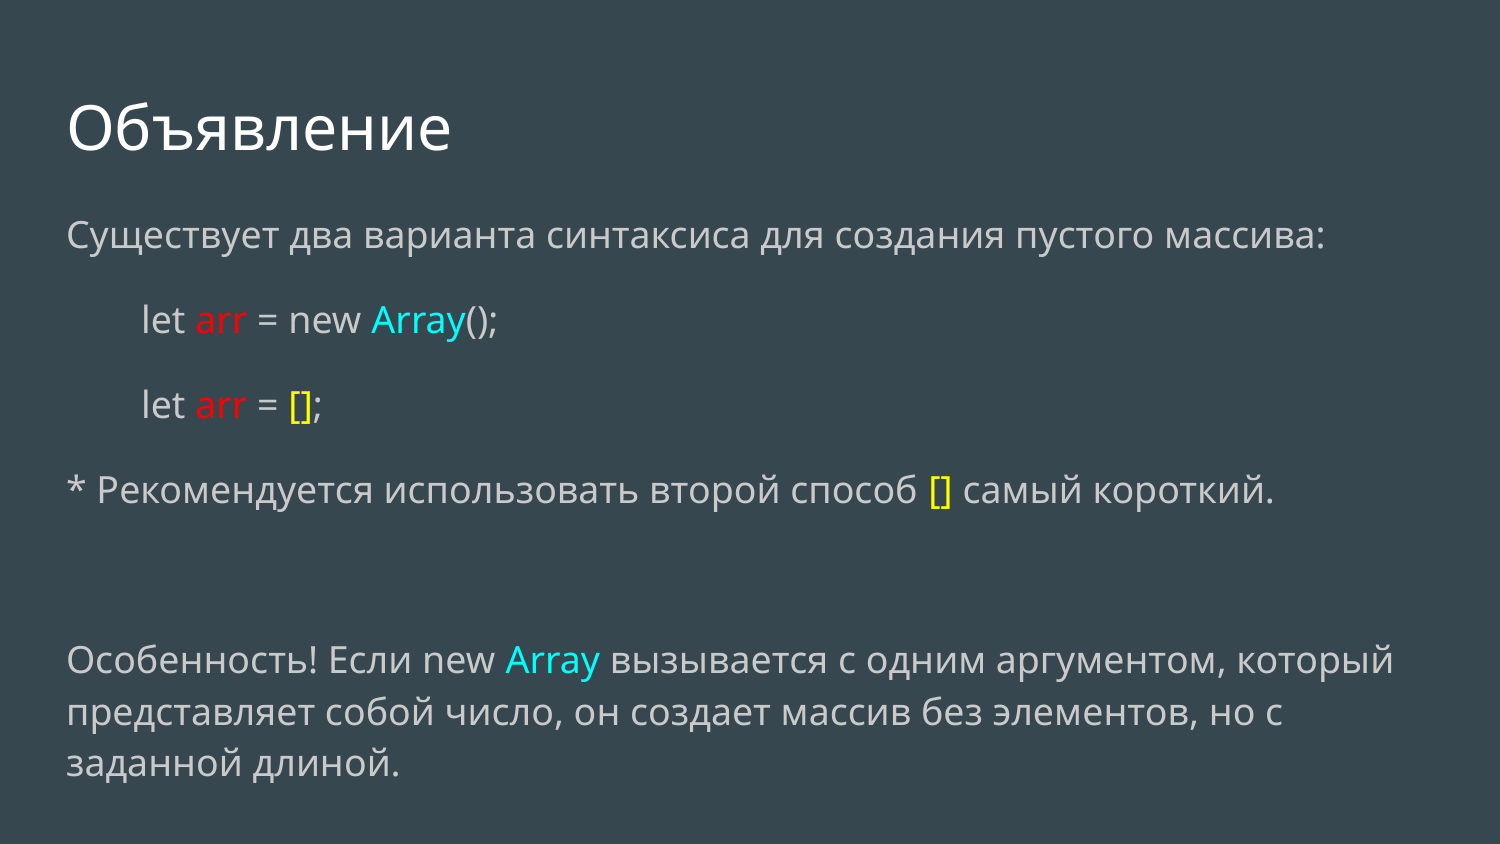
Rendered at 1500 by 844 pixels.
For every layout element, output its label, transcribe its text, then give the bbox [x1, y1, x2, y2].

text_box Существует два варианта синтаксиса для создания пустого массива: let arr = new Array(); let arr = []; * Рекомендуется использовать второй способ [] самый короткий. Особенность! Если new Array вызывается с одним аргументом, который представляет собой число, он создает массив без элементов, но с заданной длиной. [51, 188, 1449, 750]
text_box Объявление [51, 72, 1449, 167]
